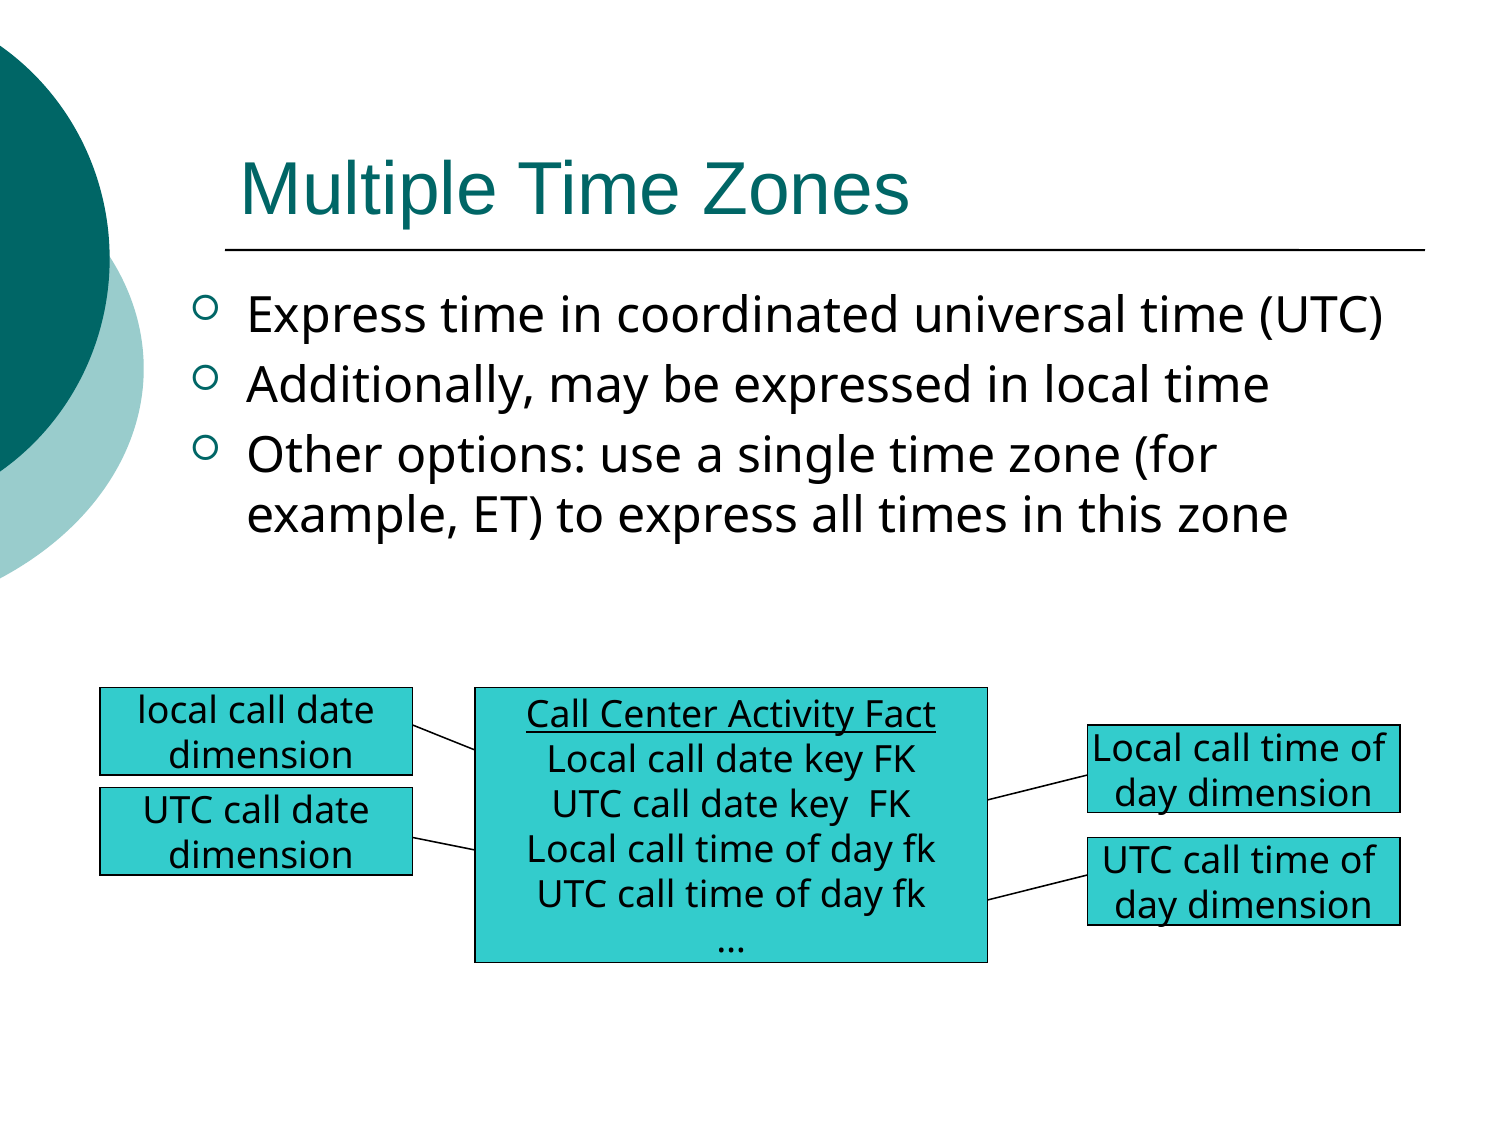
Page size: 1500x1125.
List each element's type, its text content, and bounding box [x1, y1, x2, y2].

title Multiple Time Zones [224, 49, 1425, 238]
text_box UTC call date dimension [99, 787, 413, 875]
text_box UTC call time of day dimension [1087, 837, 1400, 925]
text_box Local call time of day dimension [1087, 724, 1400, 813]
list Express time in coordinated universal time (UTC) Additionally, may be expressed in local time Other options: use a single time zone (for example, ET) to express all times in this zone [174, 274, 1425, 975]
text_box local call date dimension [99, 687, 413, 775]
text_box Call Center Activity Fact Local call date key FK UTC call date key FK Local call time of day fk UTC call time of day fk … [474, 687, 988, 963]
